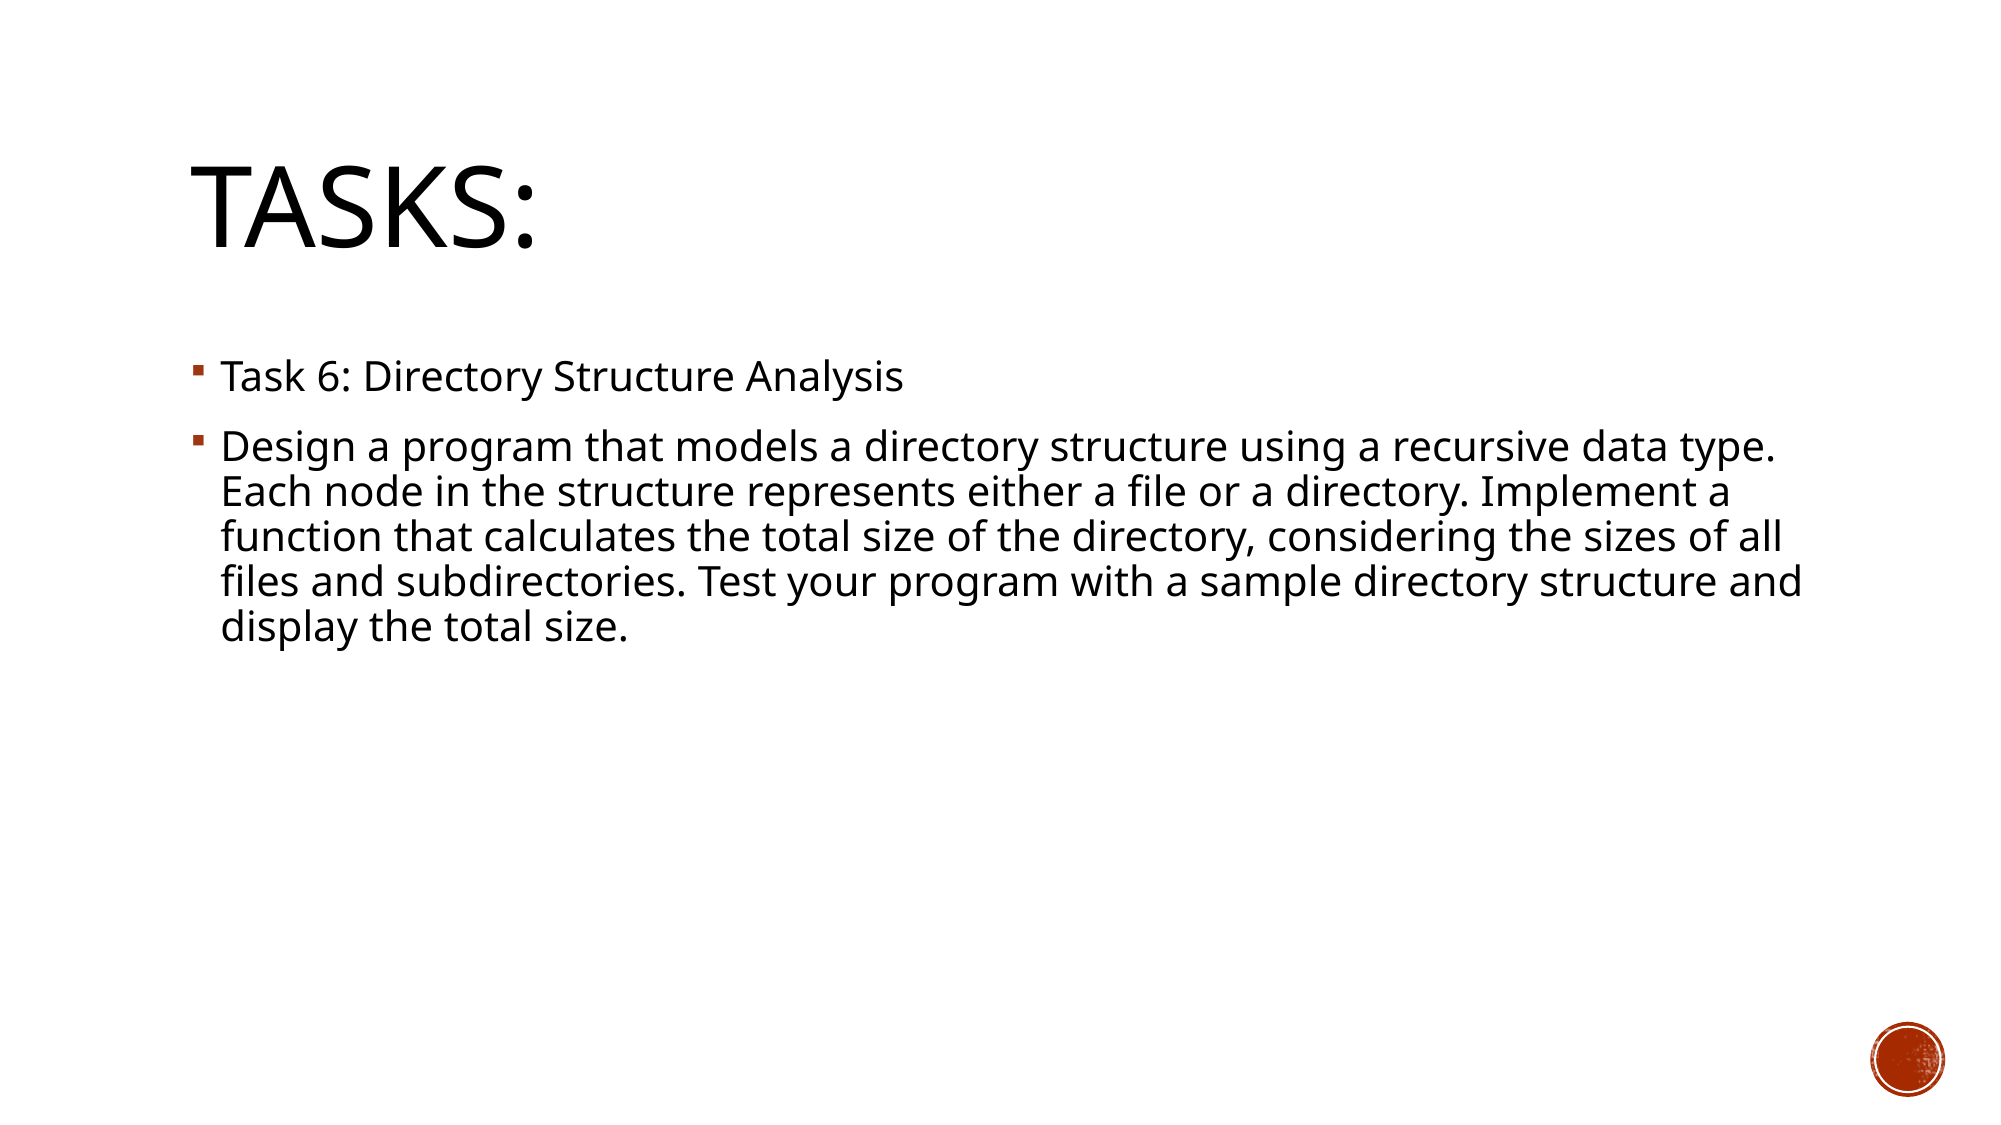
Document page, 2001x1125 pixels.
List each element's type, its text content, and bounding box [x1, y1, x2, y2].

list Task 6: Directory Structure Analysis Design a program that models a directory structure using a recursive data type. Each node in the structure represents either a file or a directory. Implement a function that calculates the total size of the directory, considering the sizes of all files and subdirectories. Test your program with a sample directory structure and display the total size. [175, 348, 1826, 1013]
title Tasks: [175, 79, 1826, 344]
